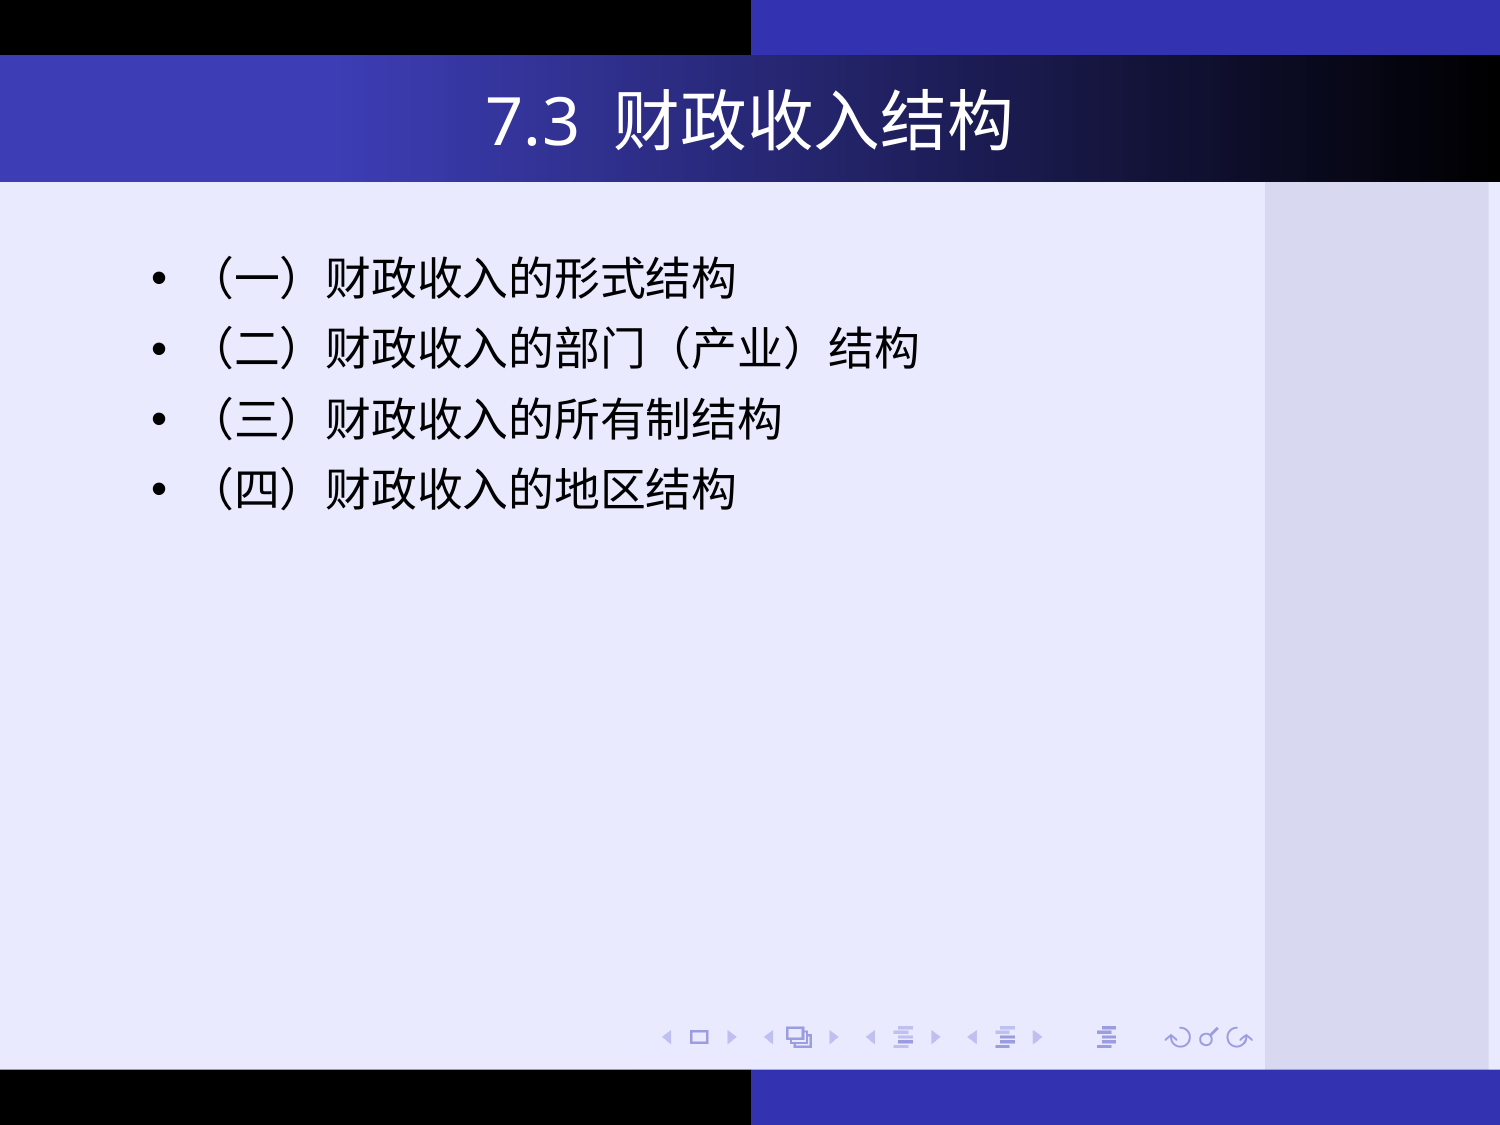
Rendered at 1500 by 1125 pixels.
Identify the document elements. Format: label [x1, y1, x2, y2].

text_box [0, 0, 1500, 1125]
